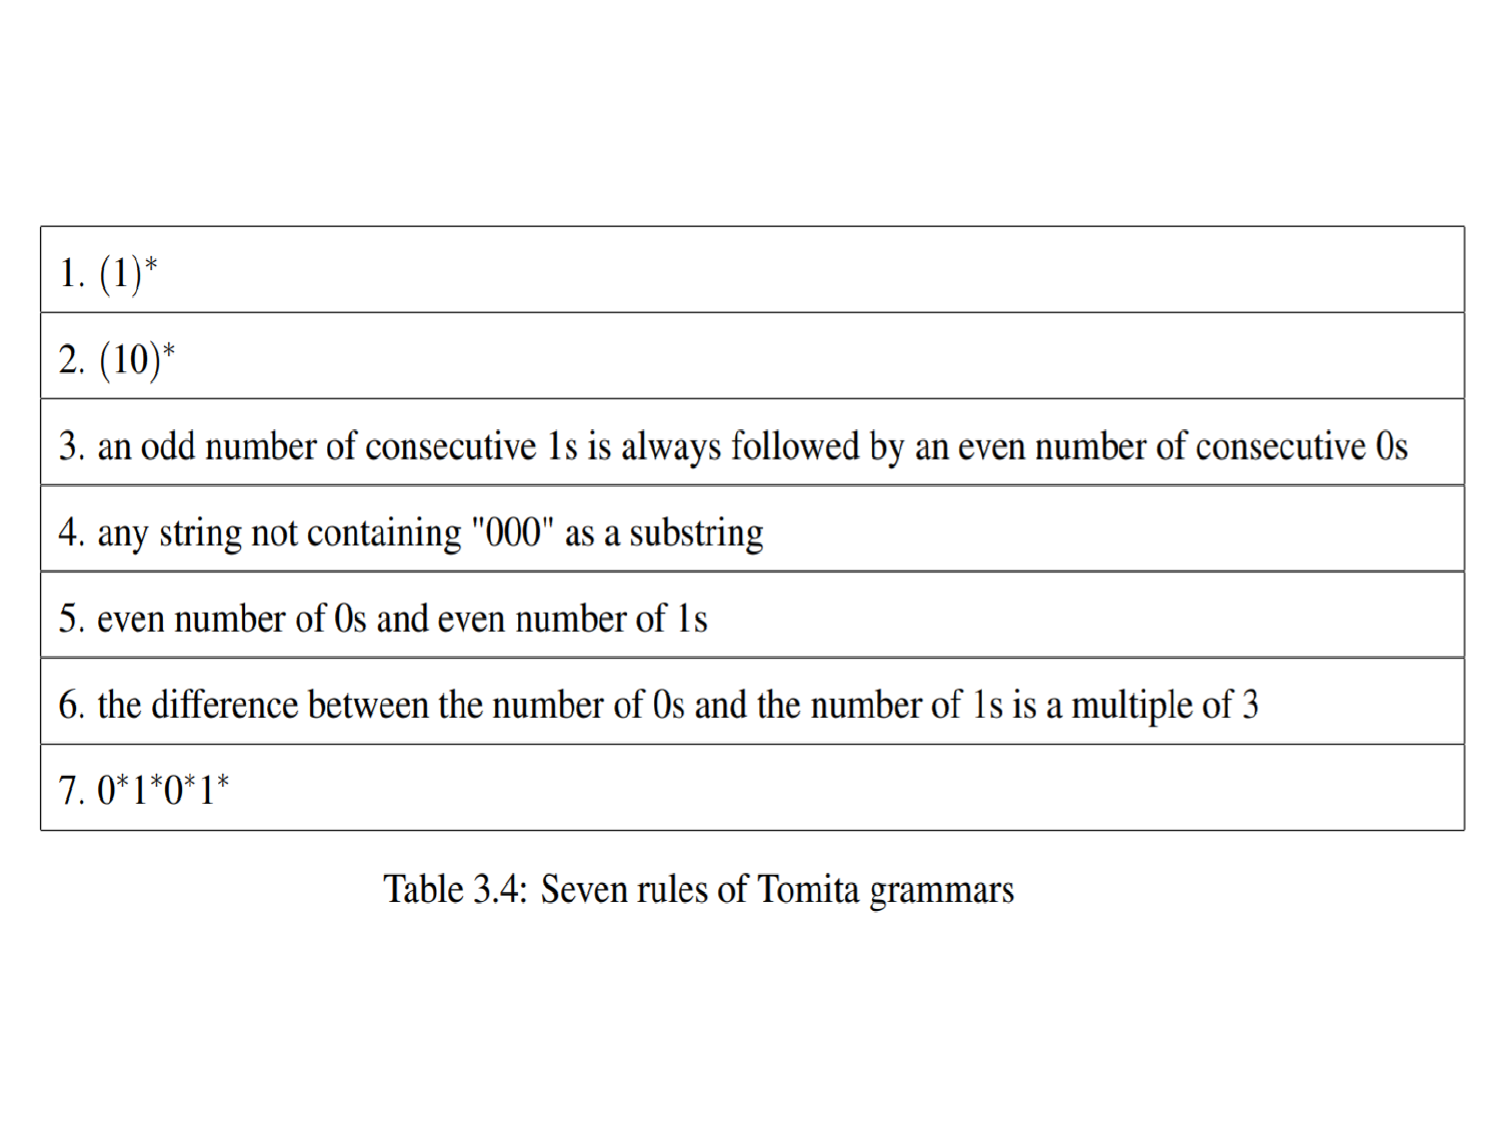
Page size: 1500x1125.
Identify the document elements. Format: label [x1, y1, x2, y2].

picture [0, 184, 1500, 941]
